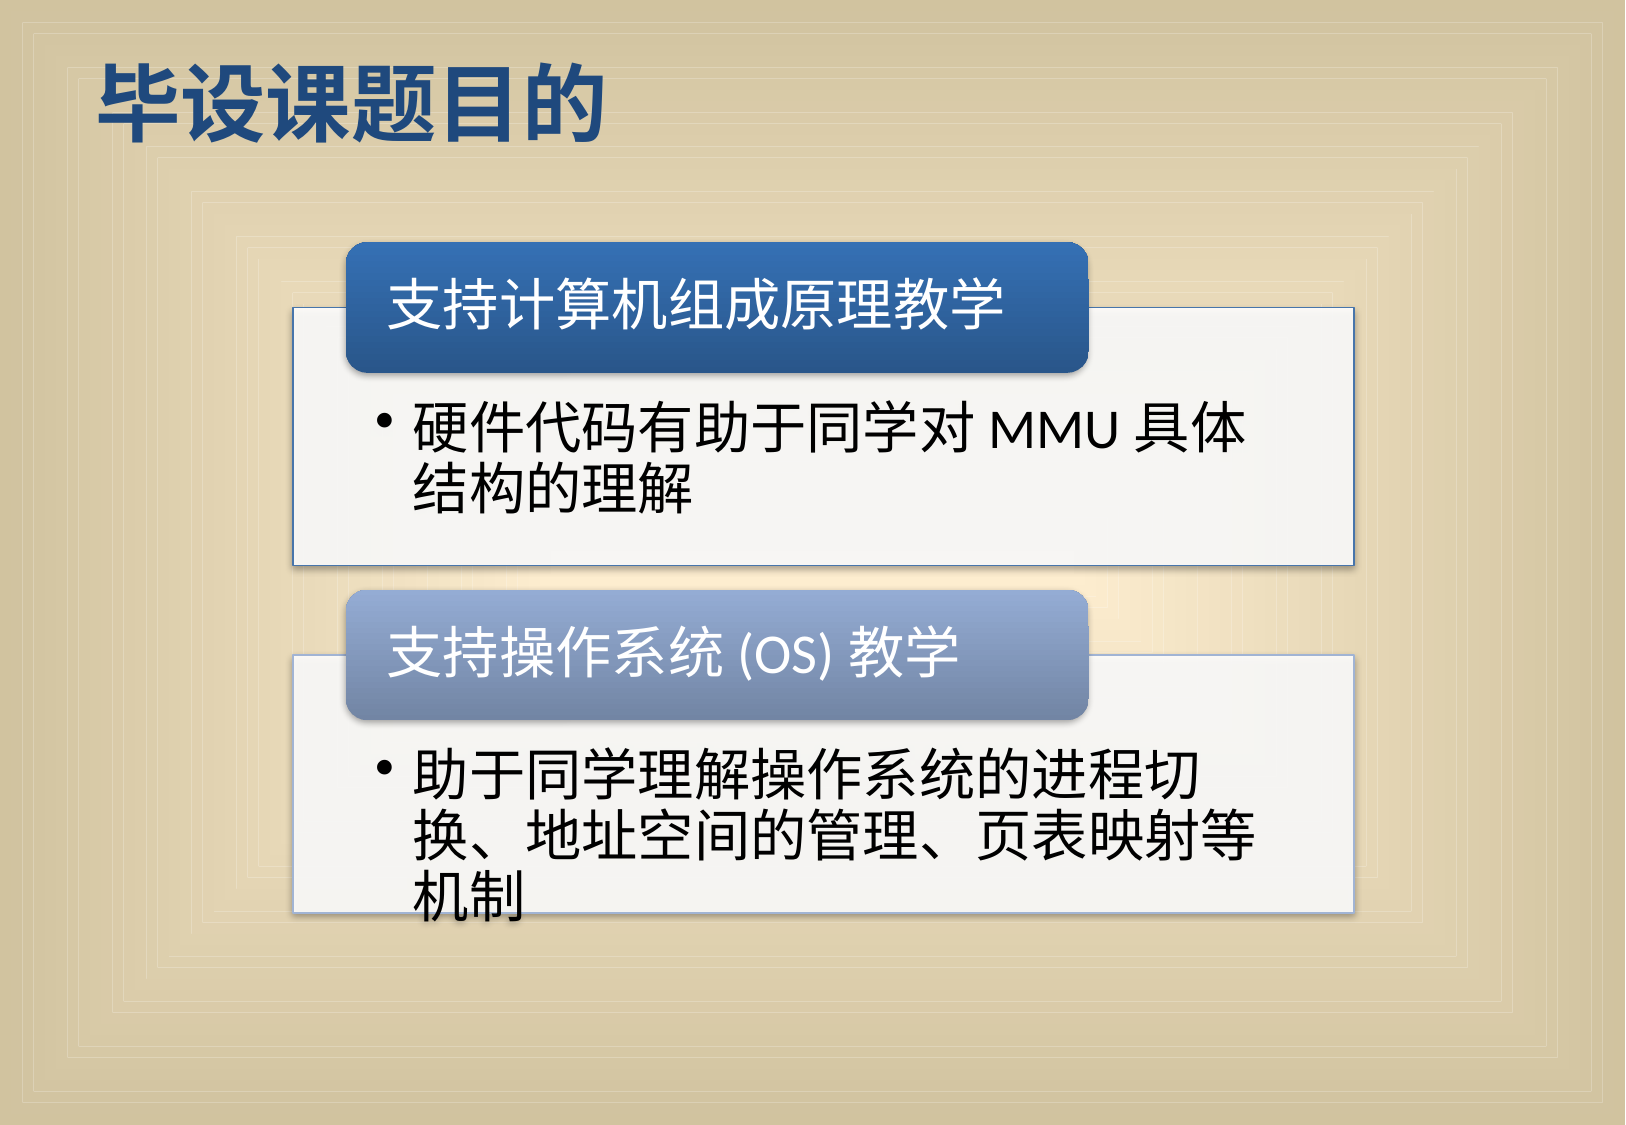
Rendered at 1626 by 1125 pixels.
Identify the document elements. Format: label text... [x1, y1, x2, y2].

text_box 毕设课题目的 [80, 42, 1463, 160]
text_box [292, 231, 1355, 924]
